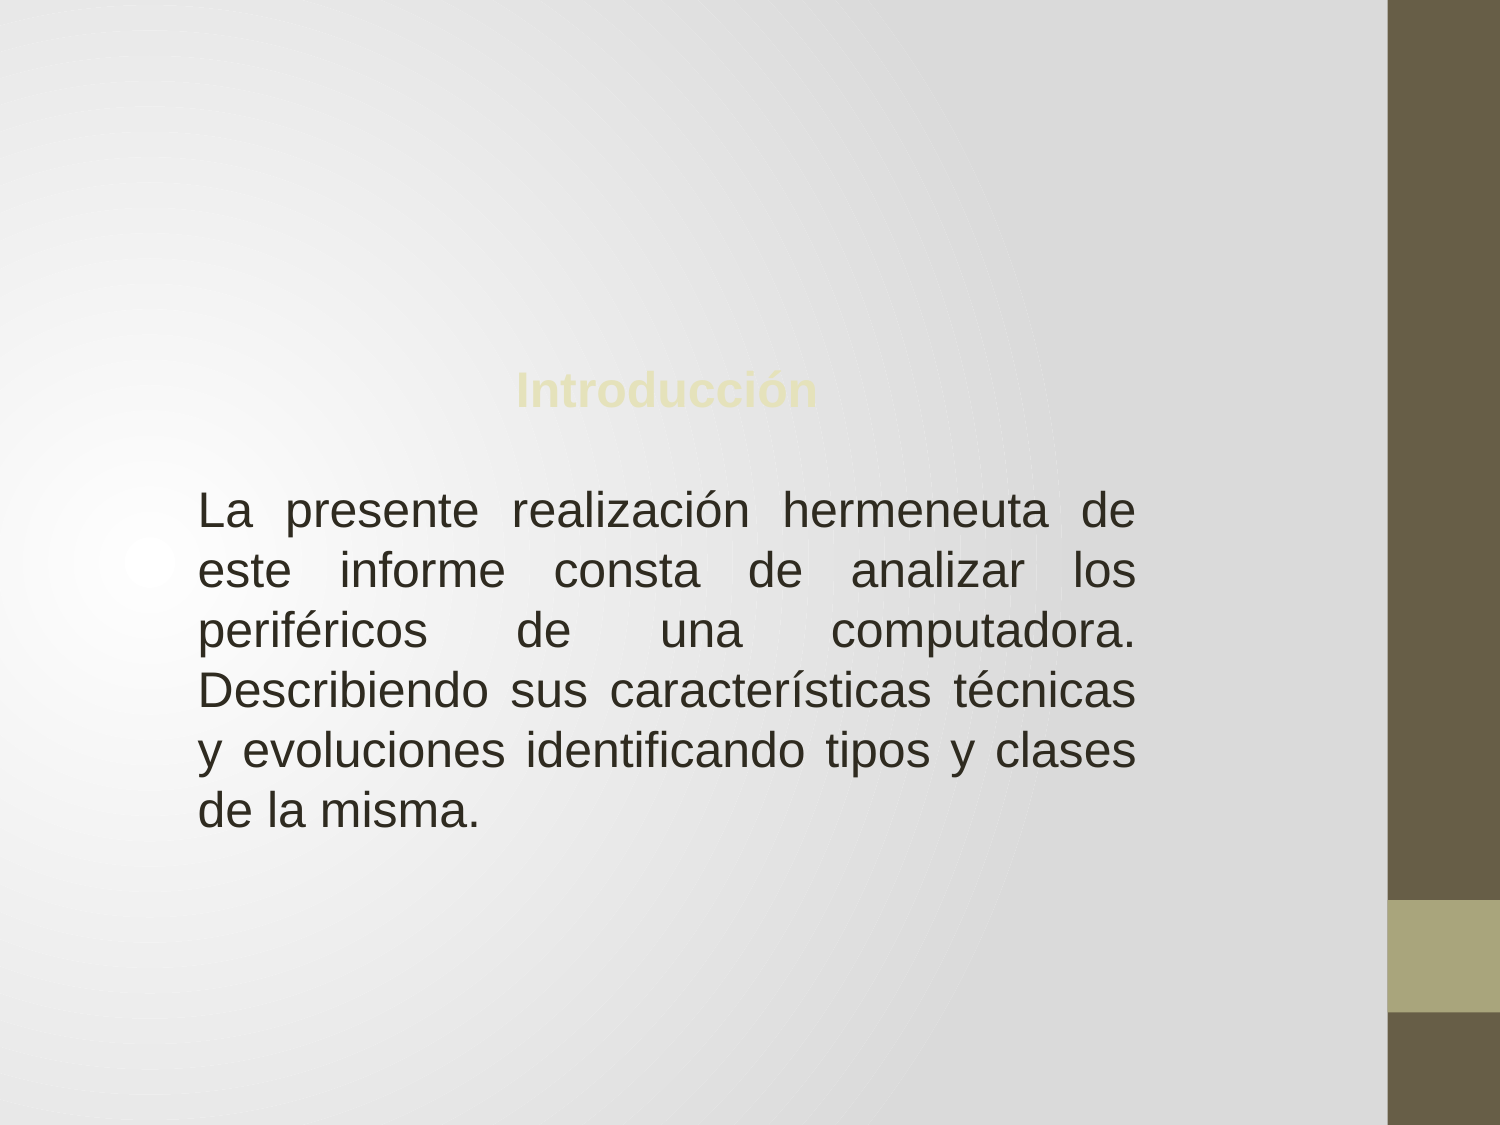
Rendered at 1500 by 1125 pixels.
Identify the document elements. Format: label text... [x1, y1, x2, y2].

text_box Introducción La presente realización hermeneuta de este informe consta de analizar los periféricos de una computadora. Describiendo sus características técnicas y evoluciones identificando tipos y clases de la misma. [182, 349, 1152, 845]
